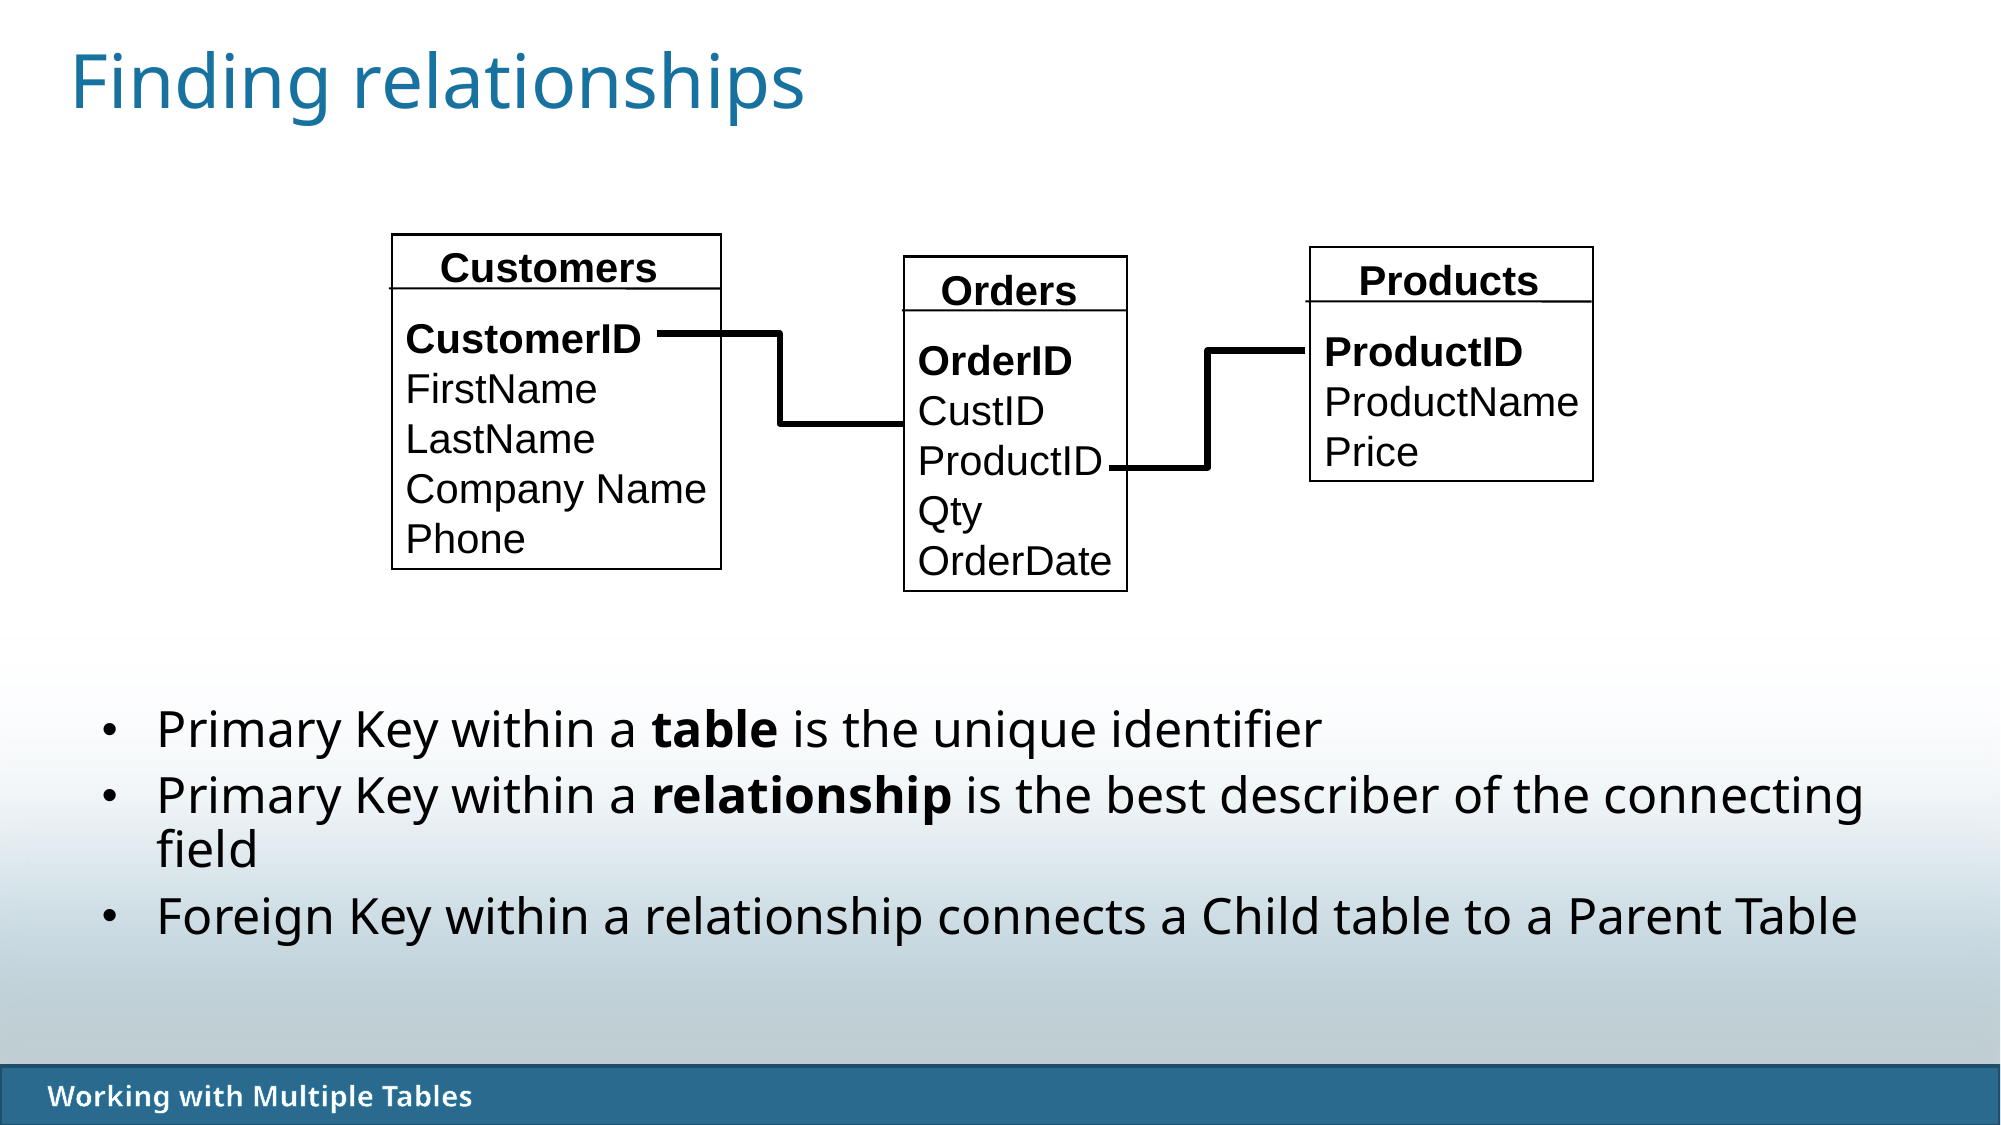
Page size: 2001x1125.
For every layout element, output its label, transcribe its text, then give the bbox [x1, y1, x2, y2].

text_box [727, 333, 904, 428]
text_box Primary Key within a table is the unique identifier Primary Key within a relationship is the best describer of the connecting field Foreign Key within a relationship connects a Child table to a Parent Table [87, 697, 1943, 953]
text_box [901, 256, 1128, 599]
text_box Finding relationships [46, 35, 1959, 184]
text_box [1109, 350, 1306, 468]
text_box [1305, 246, 1598, 493]
picture [0, 0, 2001, 1064]
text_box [388, 234, 723, 577]
